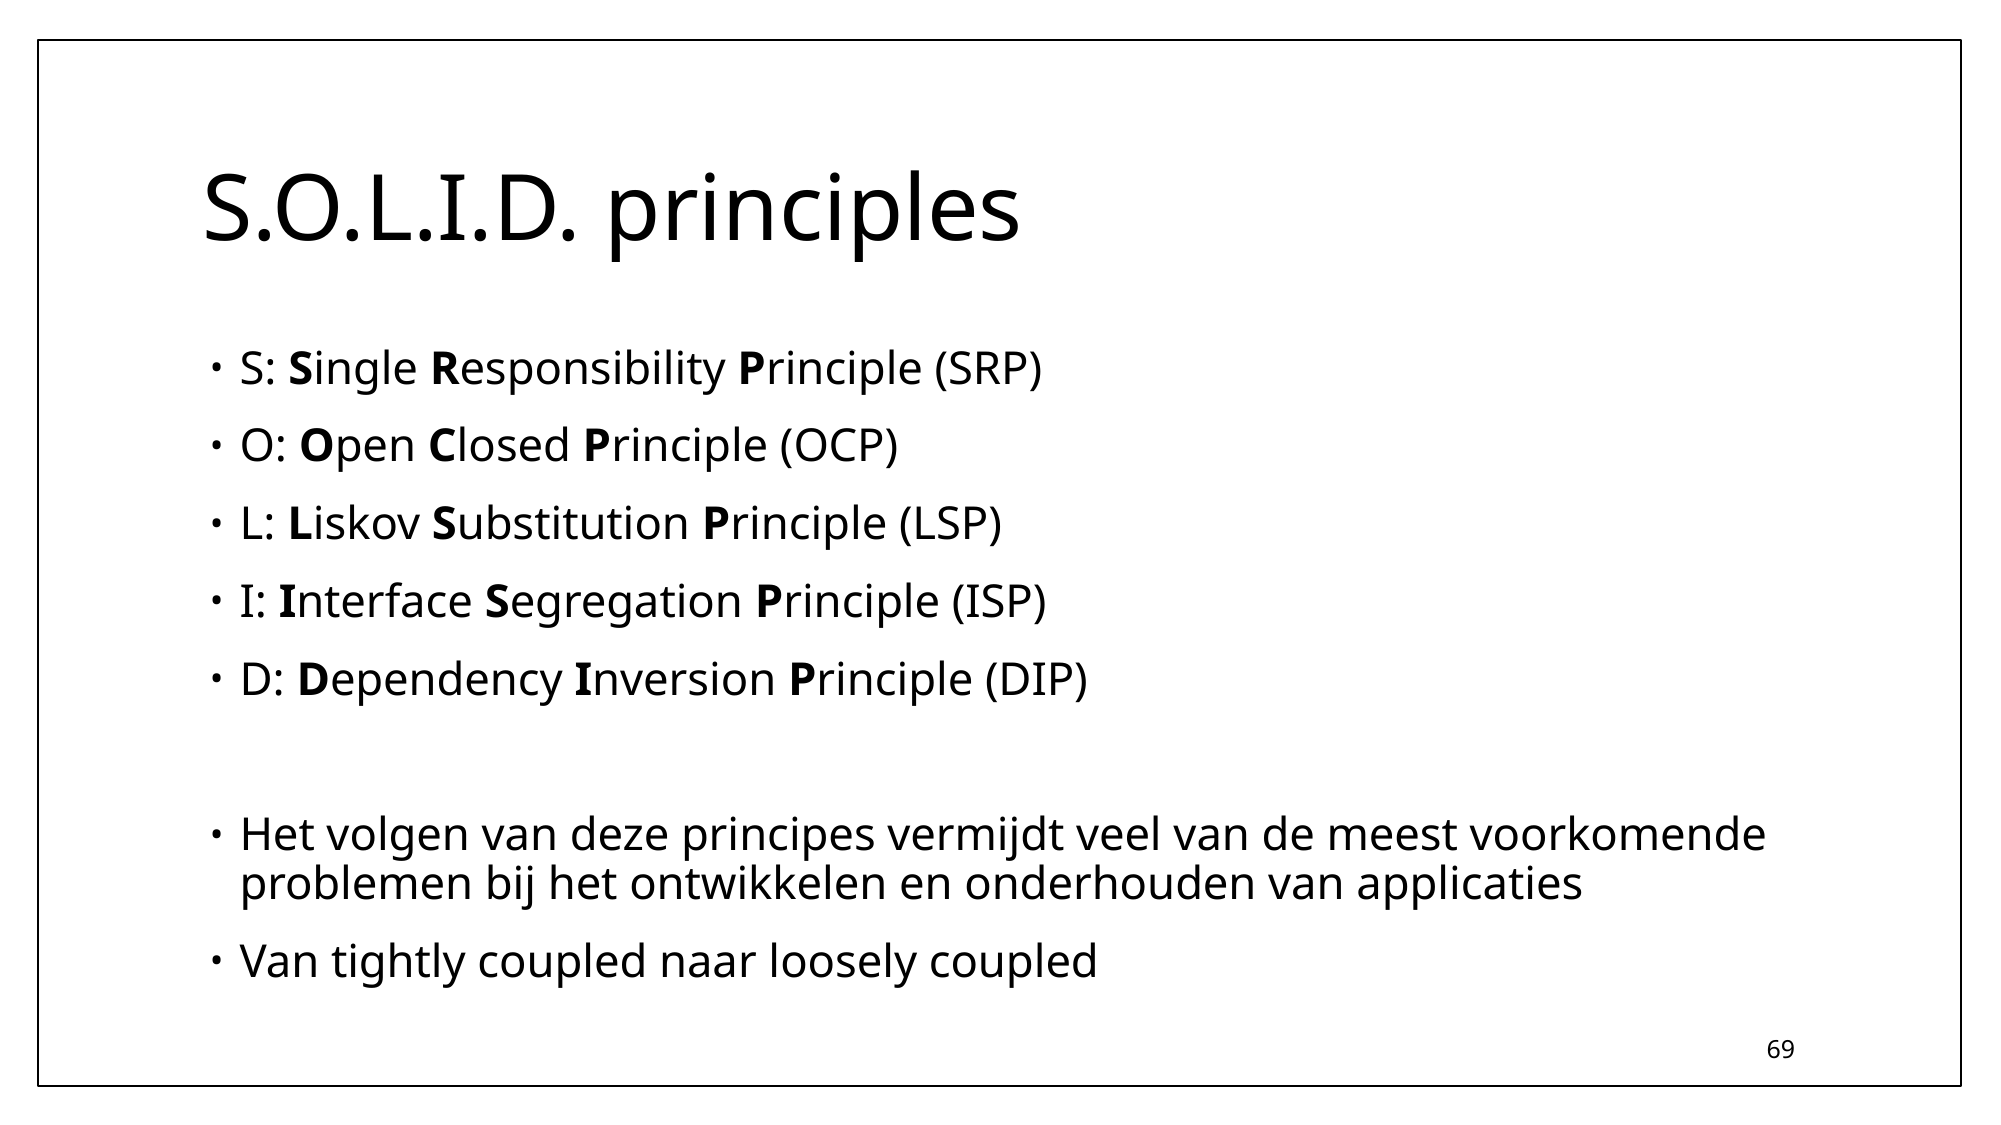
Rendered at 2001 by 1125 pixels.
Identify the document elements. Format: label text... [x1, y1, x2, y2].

title S.O.L.I.D. principles [187, 99, 1808, 323]
list S: Single Responsibility Principle (SRP) O: Open Closed Principle (OCP) L: Liskov Substitution Principle (LSP) I: Interface Segregation Principle (ISP) D: Dependency Inversion Principle (DIP) Het volgen van deze principes vermijdt veel van de meest voorkomende problemen bij het ontwikkelen en onderhouden van applicaties Van tightly coupled naar loosely coupled [187, 337, 1808, 1000]
slide_number 69 [1530, 1020, 1811, 1081]
